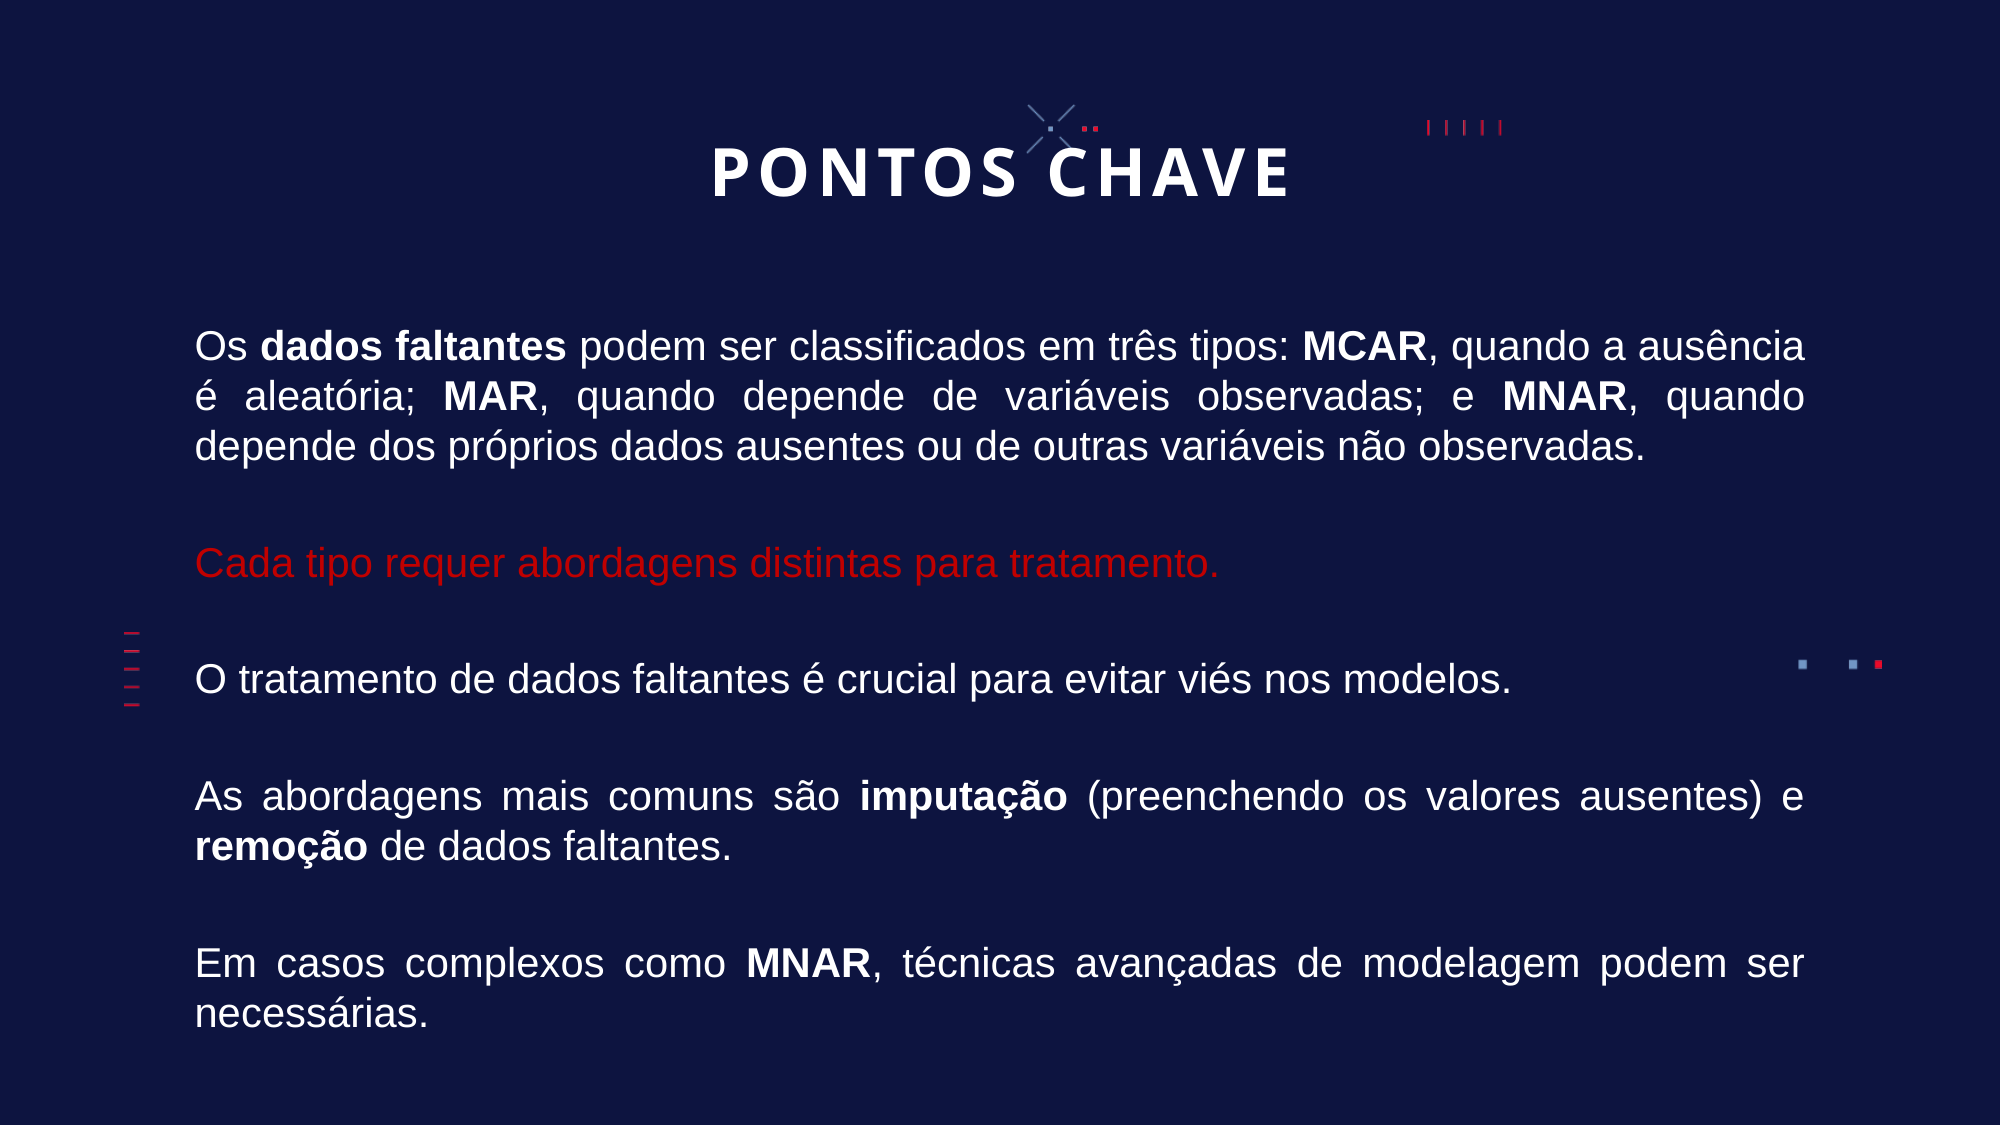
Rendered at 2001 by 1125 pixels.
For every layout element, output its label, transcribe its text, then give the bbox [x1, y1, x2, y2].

text_box Os dados faltantes podem ser classificados em três tipos: MCAR, quando a ausência é aleatória; MAR, quando depende de variáveis observadas; e MNAR, quando depende dos próprios dados ausentes ou de outras variáveis não observadas. Cada tipo requer abordagens distintas para tratamento. O tratamento de dados faltantes é crucial para evitar viés nos modelos. As abordagens mais comuns são imputação (preenchendo os valores ausentes) e remoção de dados faltantes. Em casos complexos como MNAR, técnicas avançadas de modelagem podem ser necessárias. [179, 311, 1821, 1102]
picture [124, 632, 140, 707]
title PONTOS CHAVE [421, 135, 1579, 219]
picture [1026, 104, 1098, 135]
picture [1821, 659, 1882, 670]
picture [1427, 120, 1502, 135]
